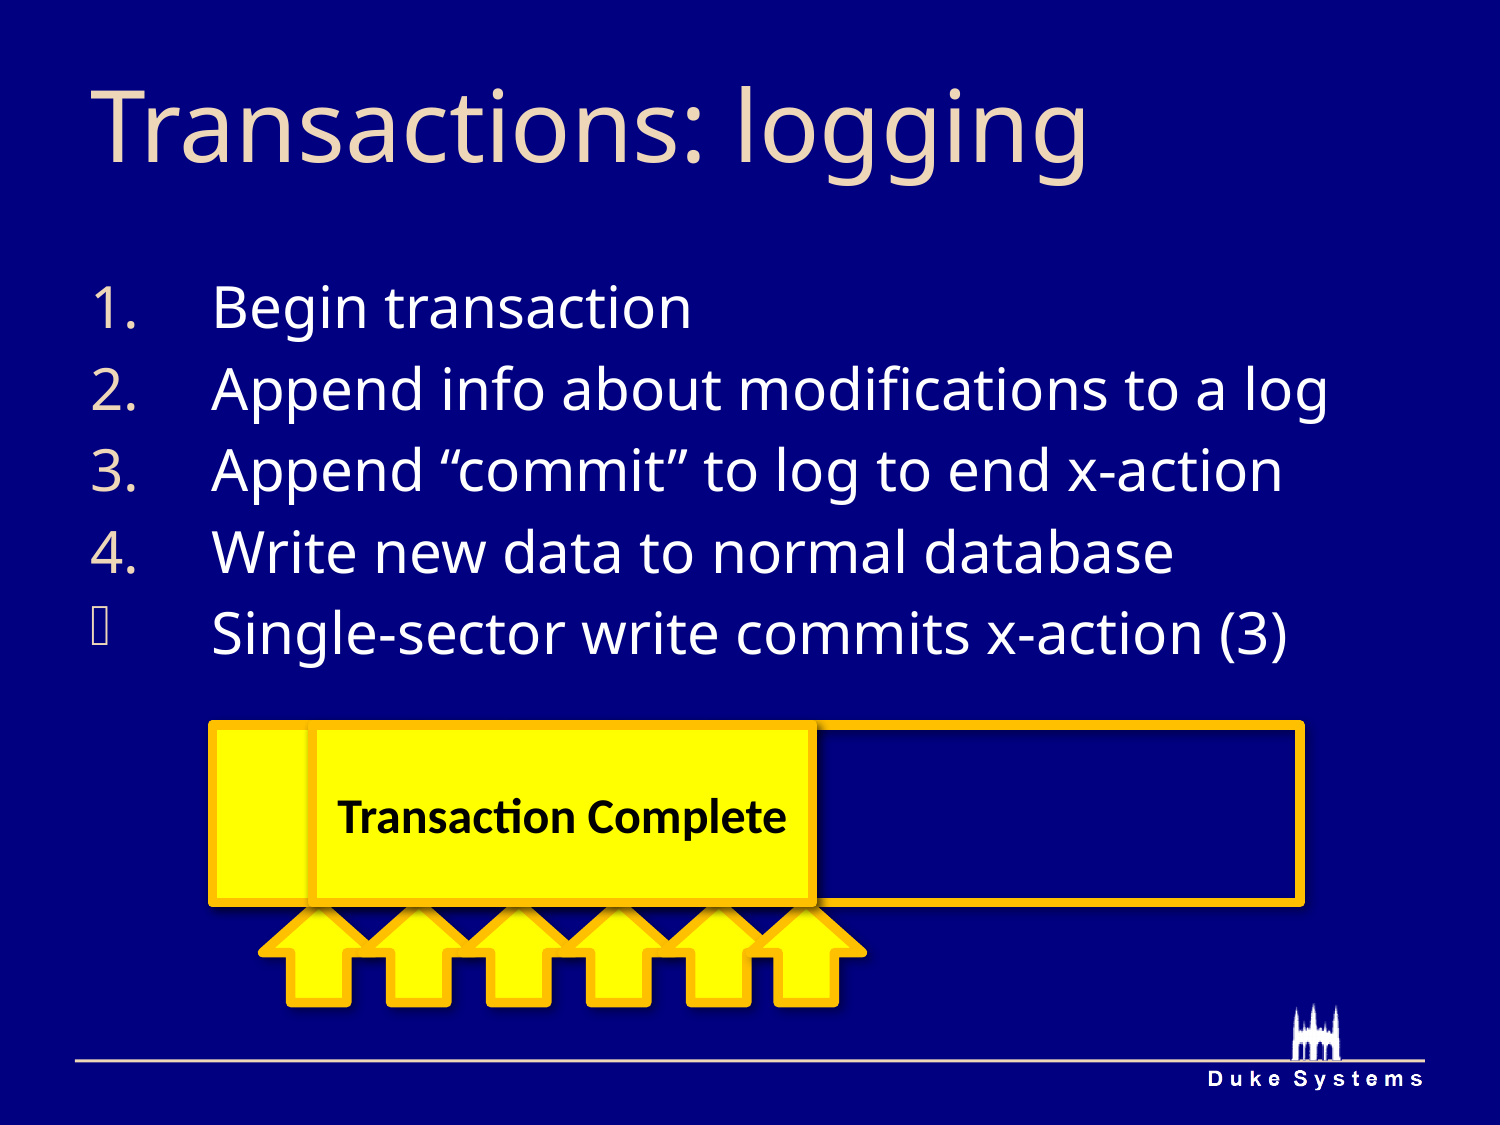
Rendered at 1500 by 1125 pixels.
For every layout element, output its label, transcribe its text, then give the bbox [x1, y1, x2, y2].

text_box [822, 725, 1300, 903]
text_box [462, 914, 568, 1003]
text_box [362, 914, 468, 1003]
text_box [662, 914, 761, 1003]
picture [1100, 987, 1500, 1125]
text_box [750, 913, 863, 1003]
text_box [262, 914, 368, 1003]
text_box Transaction Complete [312, 725, 813, 903]
text_box [562, 914, 668, 1003]
text_box [212, 725, 311, 903]
list Begin transaction Append info about modifications to a log Append “commit” to log to end x-action Write new data to normal database Single-sector write commits x-action (3) [75, 262, 1425, 938]
title Transactions: logging [75, 45, 1425, 200]
